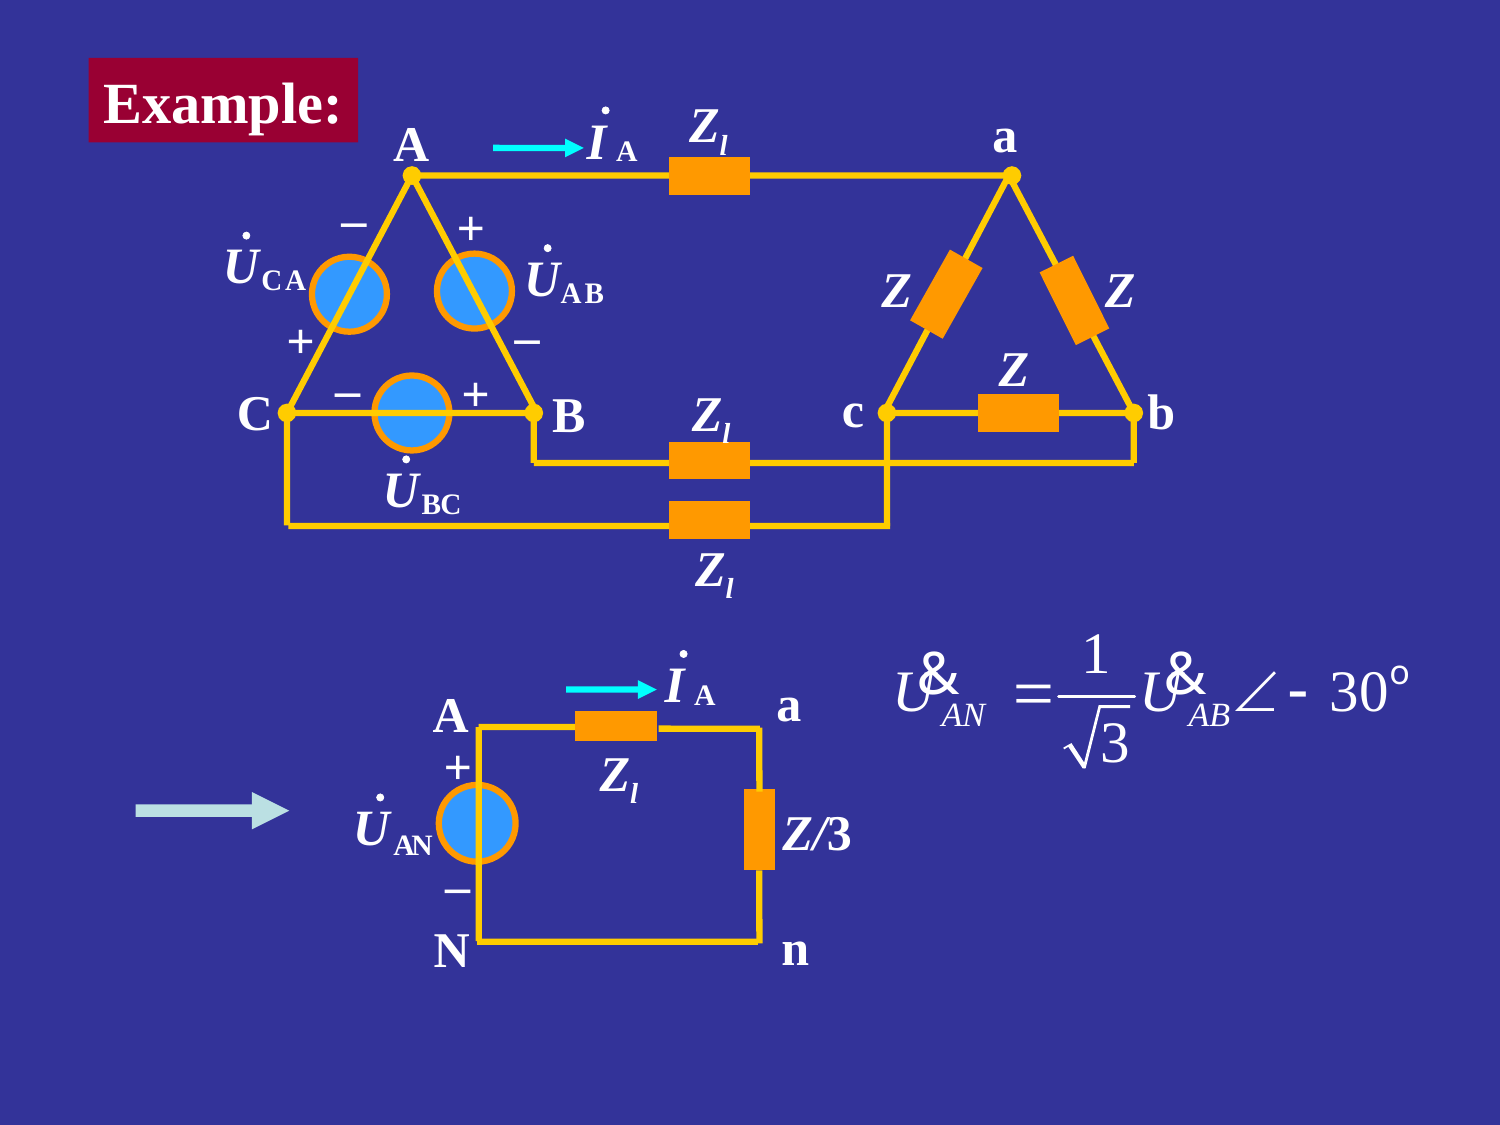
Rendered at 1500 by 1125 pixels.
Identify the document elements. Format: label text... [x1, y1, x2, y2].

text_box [348, 621, 874, 986]
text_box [886, 610, 1418, 782]
text_box [135, 804, 290, 817]
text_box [218, 77, 1213, 605]
text_box Example: [88, 57, 359, 143]
